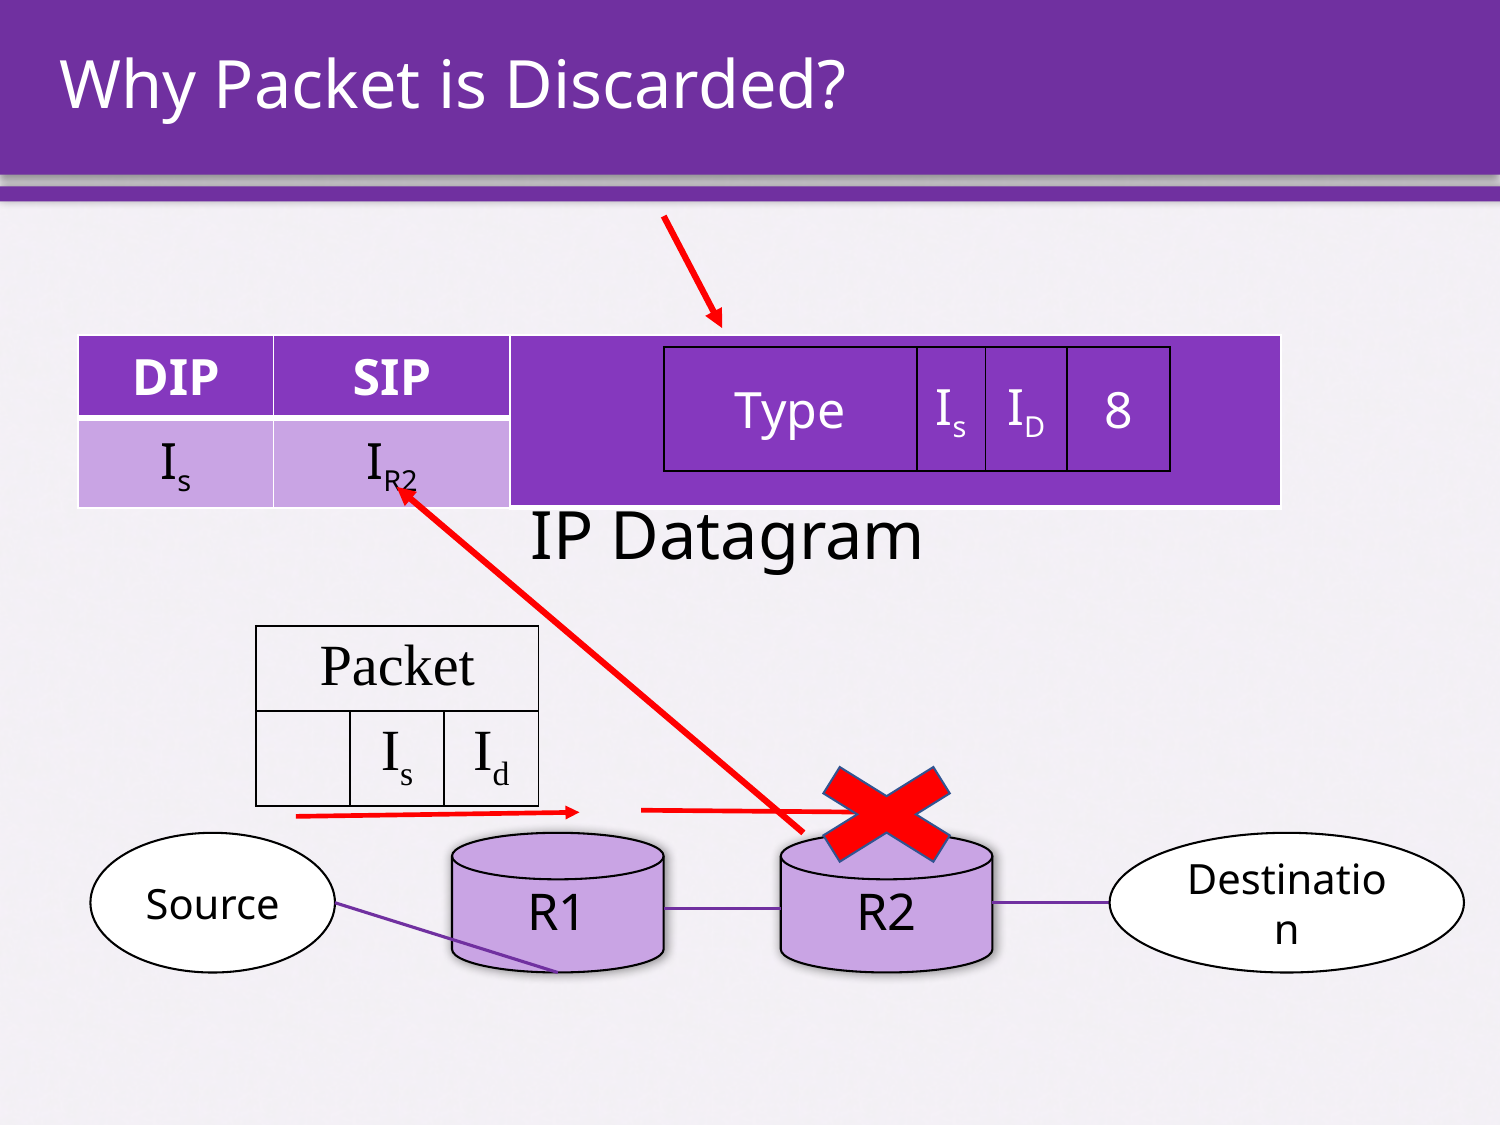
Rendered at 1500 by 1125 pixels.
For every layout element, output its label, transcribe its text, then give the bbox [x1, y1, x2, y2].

table_header Type [665, 348, 916, 470]
table_header 8 [1068, 348, 1169, 470]
table_cell [257, 712, 349, 805]
table_cell IR2 [274, 421, 509, 507]
table_header SIP [274, 336, 509, 415]
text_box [396, 486, 804, 833]
table_header Packet [257, 627, 396, 710]
table_cell Is [351, 712, 396, 805]
table_cell Is [79, 421, 273, 507]
table_header DIP [79, 336, 273, 415]
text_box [295, 812, 396, 817]
text_box R2 [779, 835, 994, 974]
table_header Is [918, 348, 985, 470]
table_header [511, 336, 1280, 505]
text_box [663, 216, 723, 329]
table_header ID [986, 348, 1066, 470]
text_box Source [89, 831, 336, 974]
text_box Destination [1108, 831, 1466, 974]
title Why Packet is Discarded? [44, 0, 1464, 175]
text_box R1 [450, 833, 665, 974]
text_box IP Datagram [515, 485, 1248, 580]
text_box [821, 765, 952, 864]
